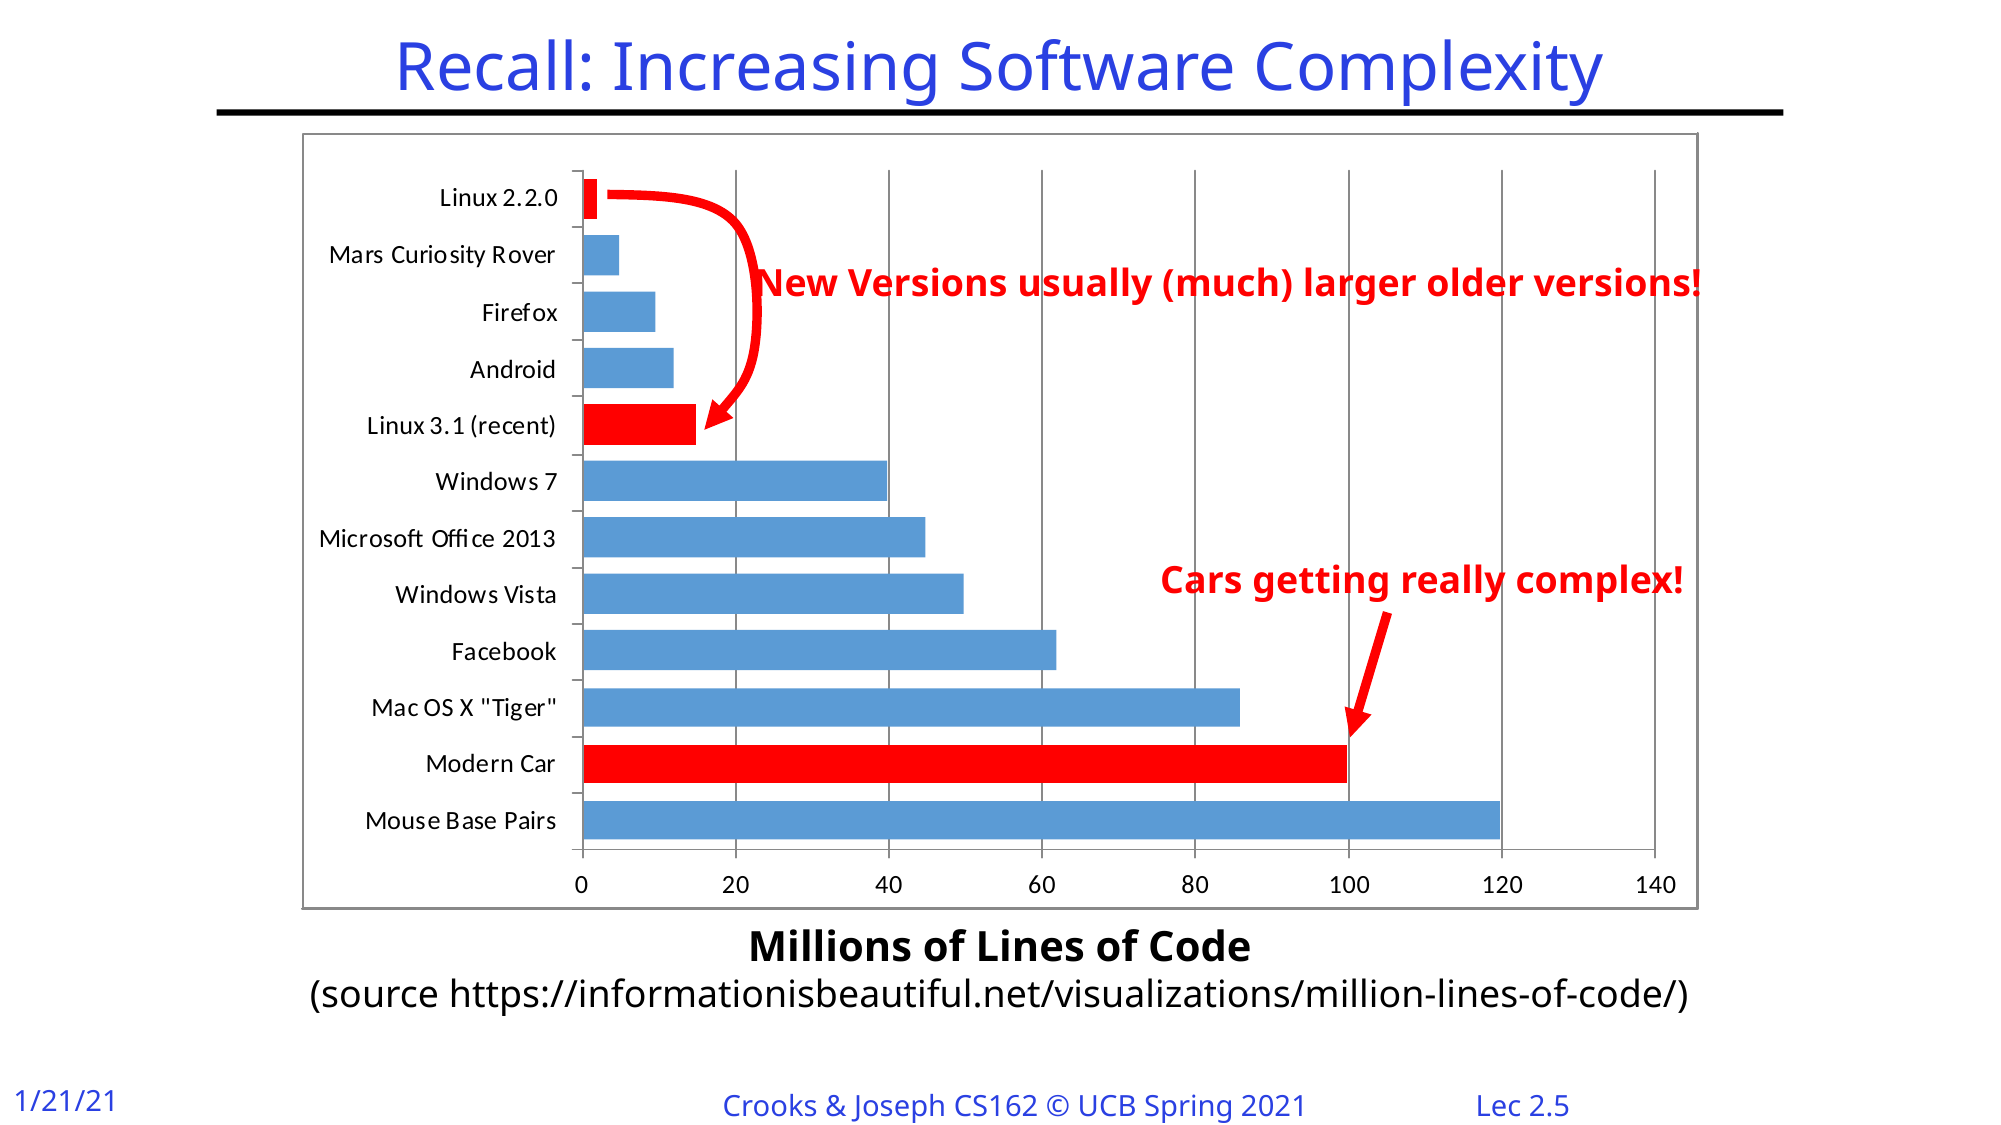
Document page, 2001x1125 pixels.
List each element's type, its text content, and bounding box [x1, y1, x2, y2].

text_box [290, 122, 1710, 921]
text_box Millions of Lines of Code (source https://informationisbeautiful.net/visualizations/million-lines-of-code/) [295, 930, 1705, 1023]
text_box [607, 194, 1701, 431]
title Recall: Increasing Software Complexity [324, 24, 1675, 113]
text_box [1153, 548, 1692, 738]
